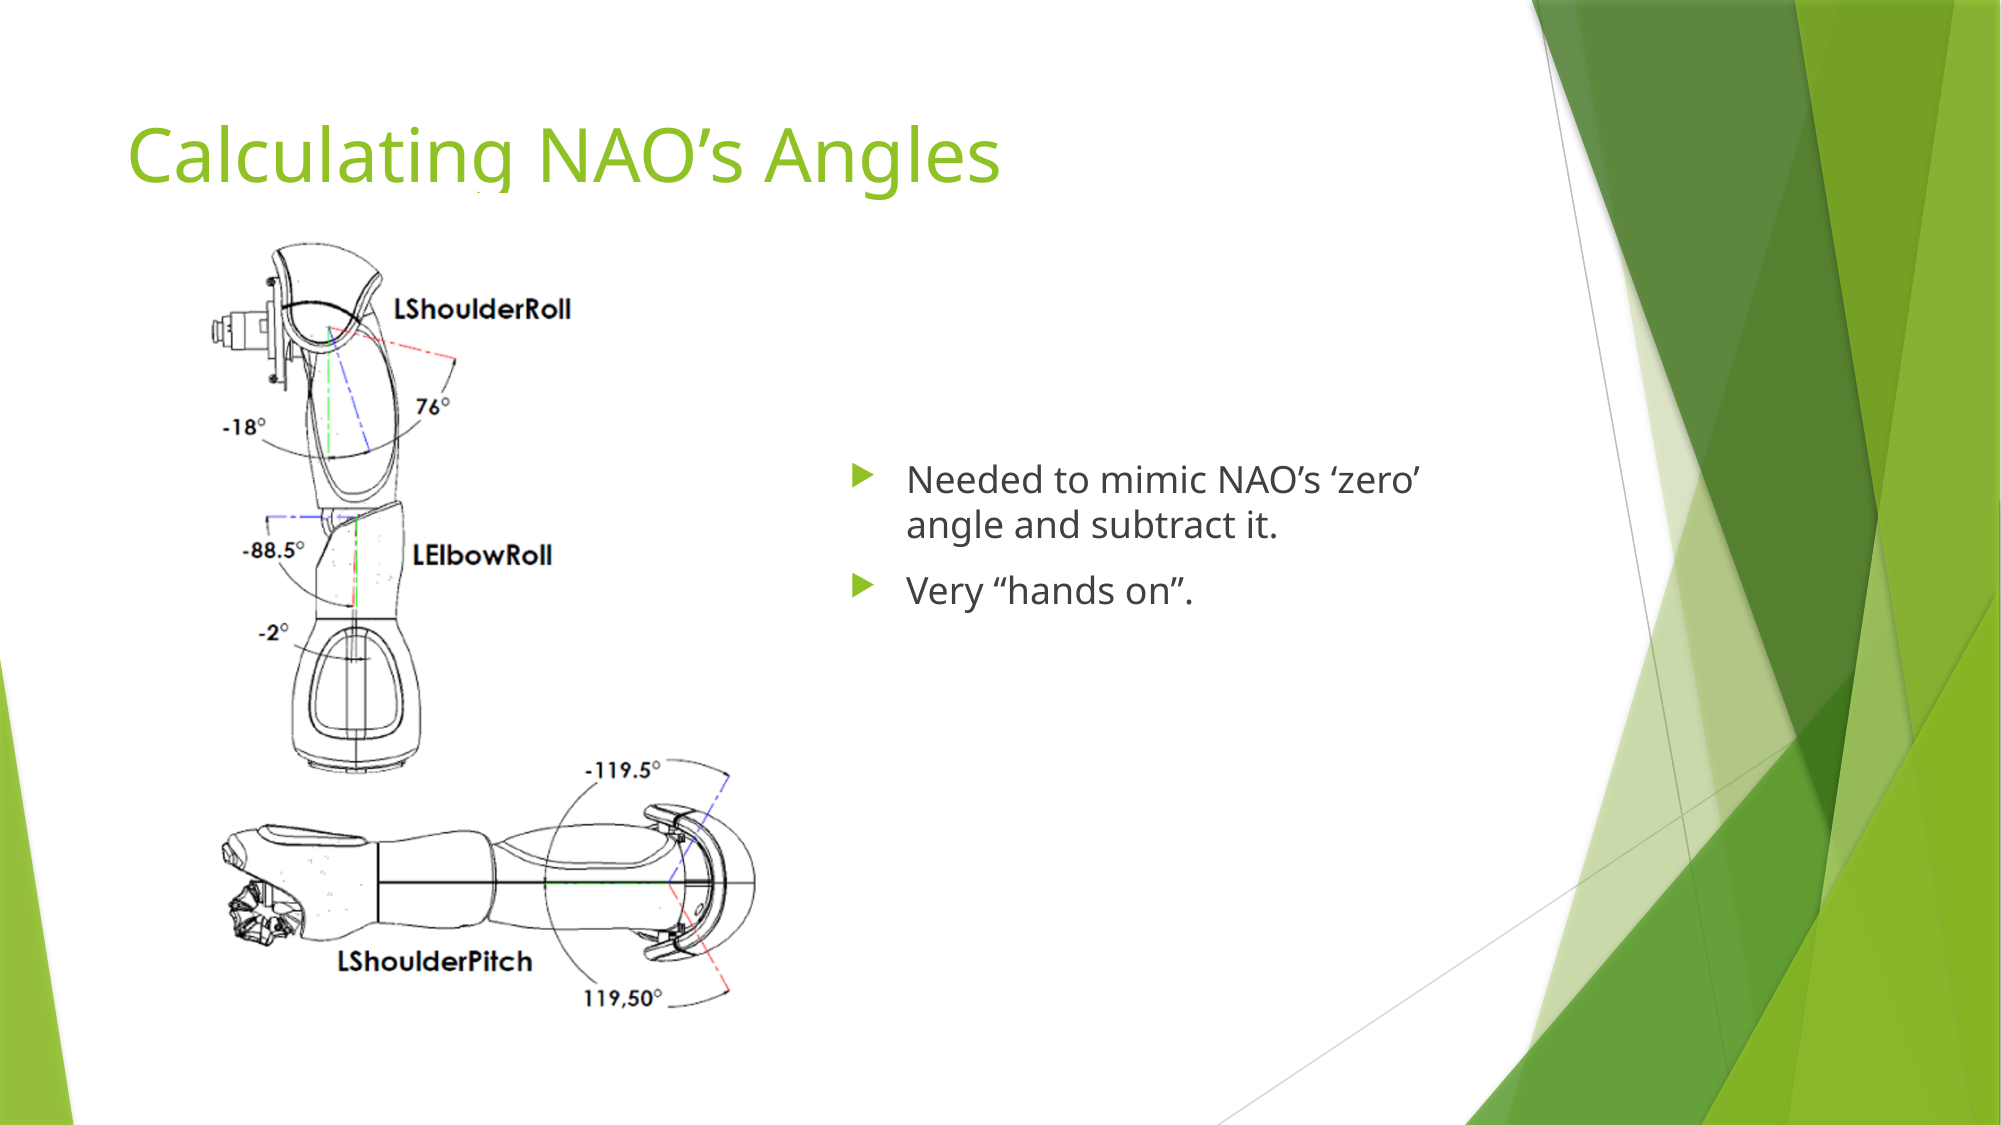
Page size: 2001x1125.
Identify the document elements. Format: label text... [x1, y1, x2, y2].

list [137, 193, 806, 1023]
title Calculating NAO’s Angles [111, 99, 1522, 317]
list Needed to mimic NAO’s ‘zero’ angle and subtract it. Very “hands on”. [834, 448, 1522, 991]
